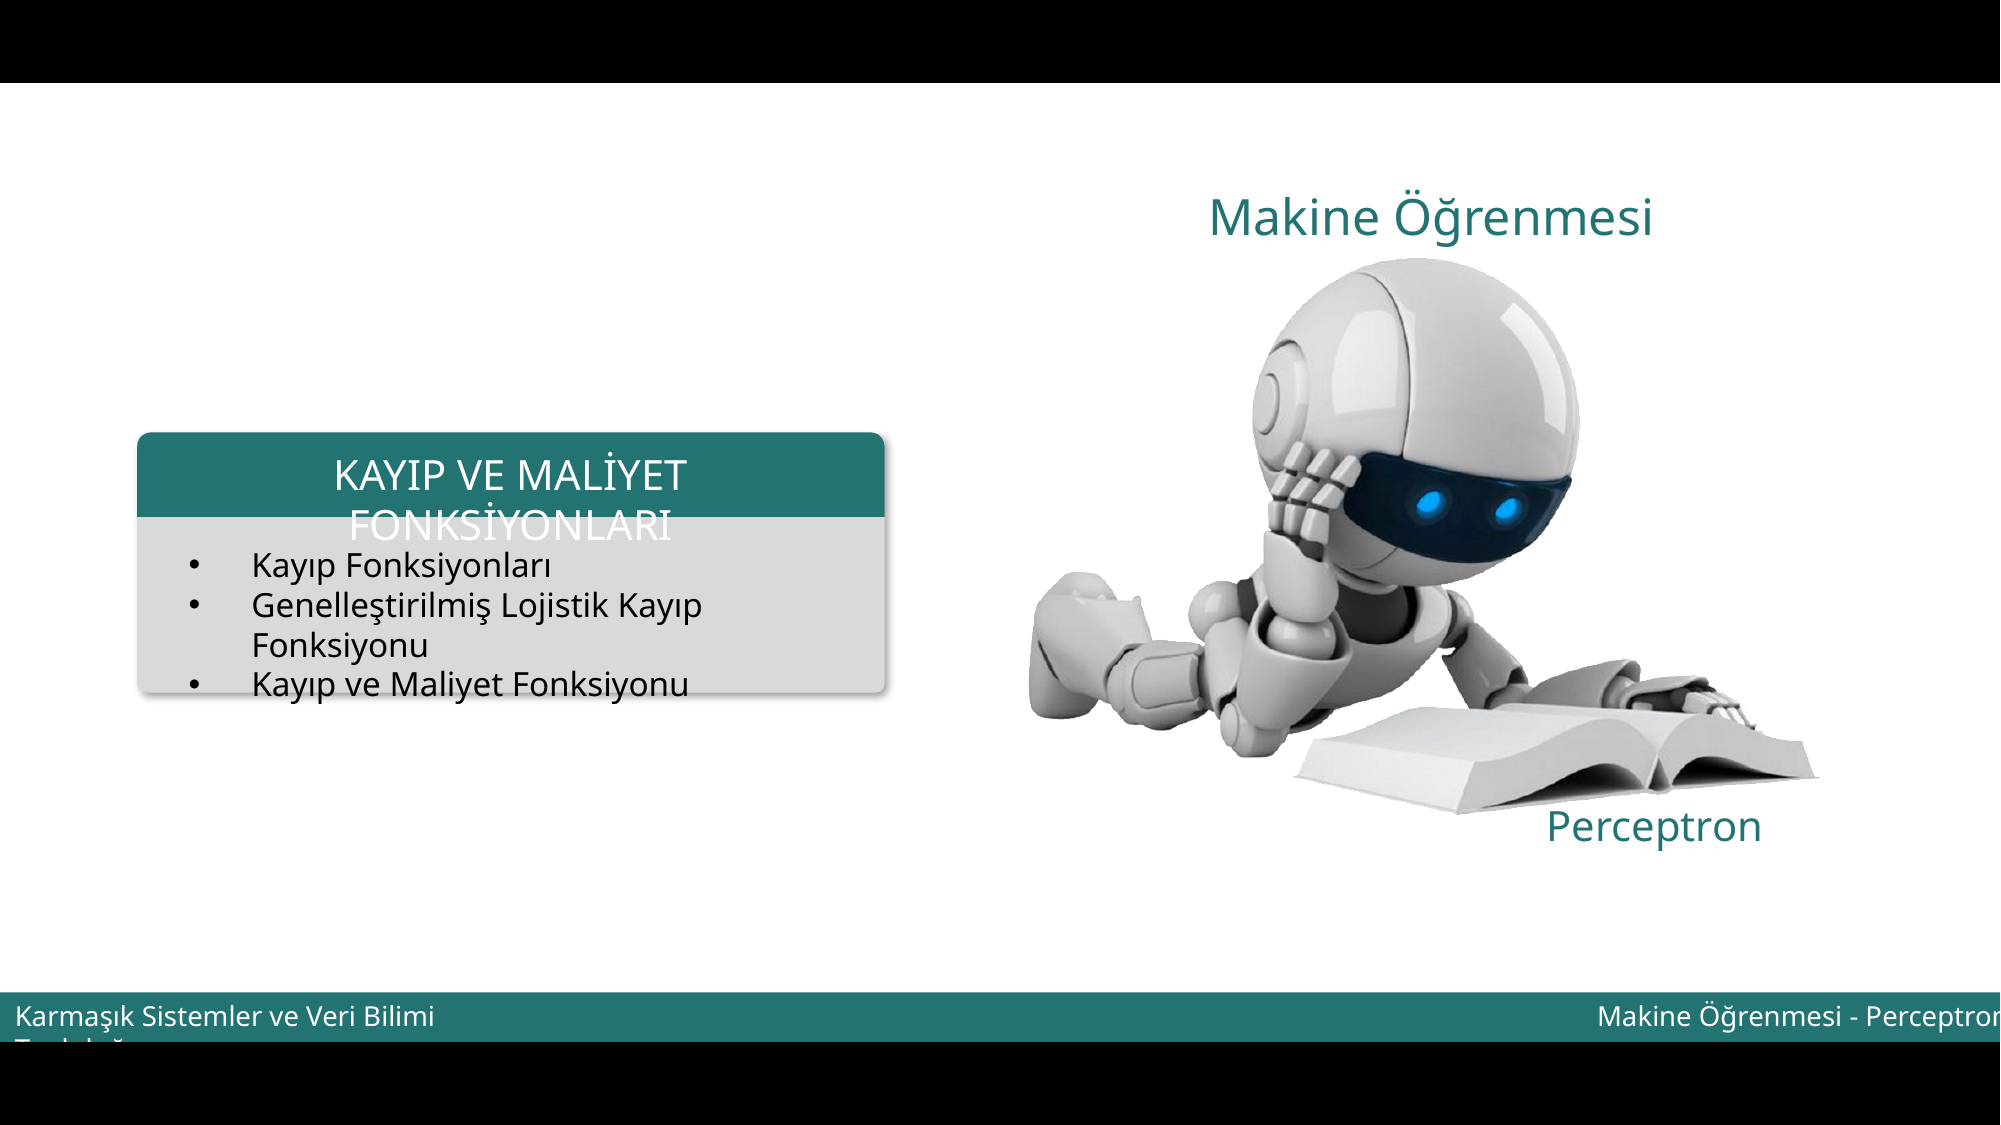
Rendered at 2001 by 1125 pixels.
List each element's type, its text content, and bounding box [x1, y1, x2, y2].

text_box [0, 1041, 2000, 1125]
text_box [540, 991, 2000, 1041]
text_box Karmaşık Sistemler ve Veri Bilimi Topluluğu [0, 991, 540, 1041]
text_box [999, 104, 1863, 968]
text_box Makine Öğrenmesi - Perceptron [1582, 991, 2000, 1040]
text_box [137, 432, 885, 693]
text_box [0, 0, 2000, 84]
